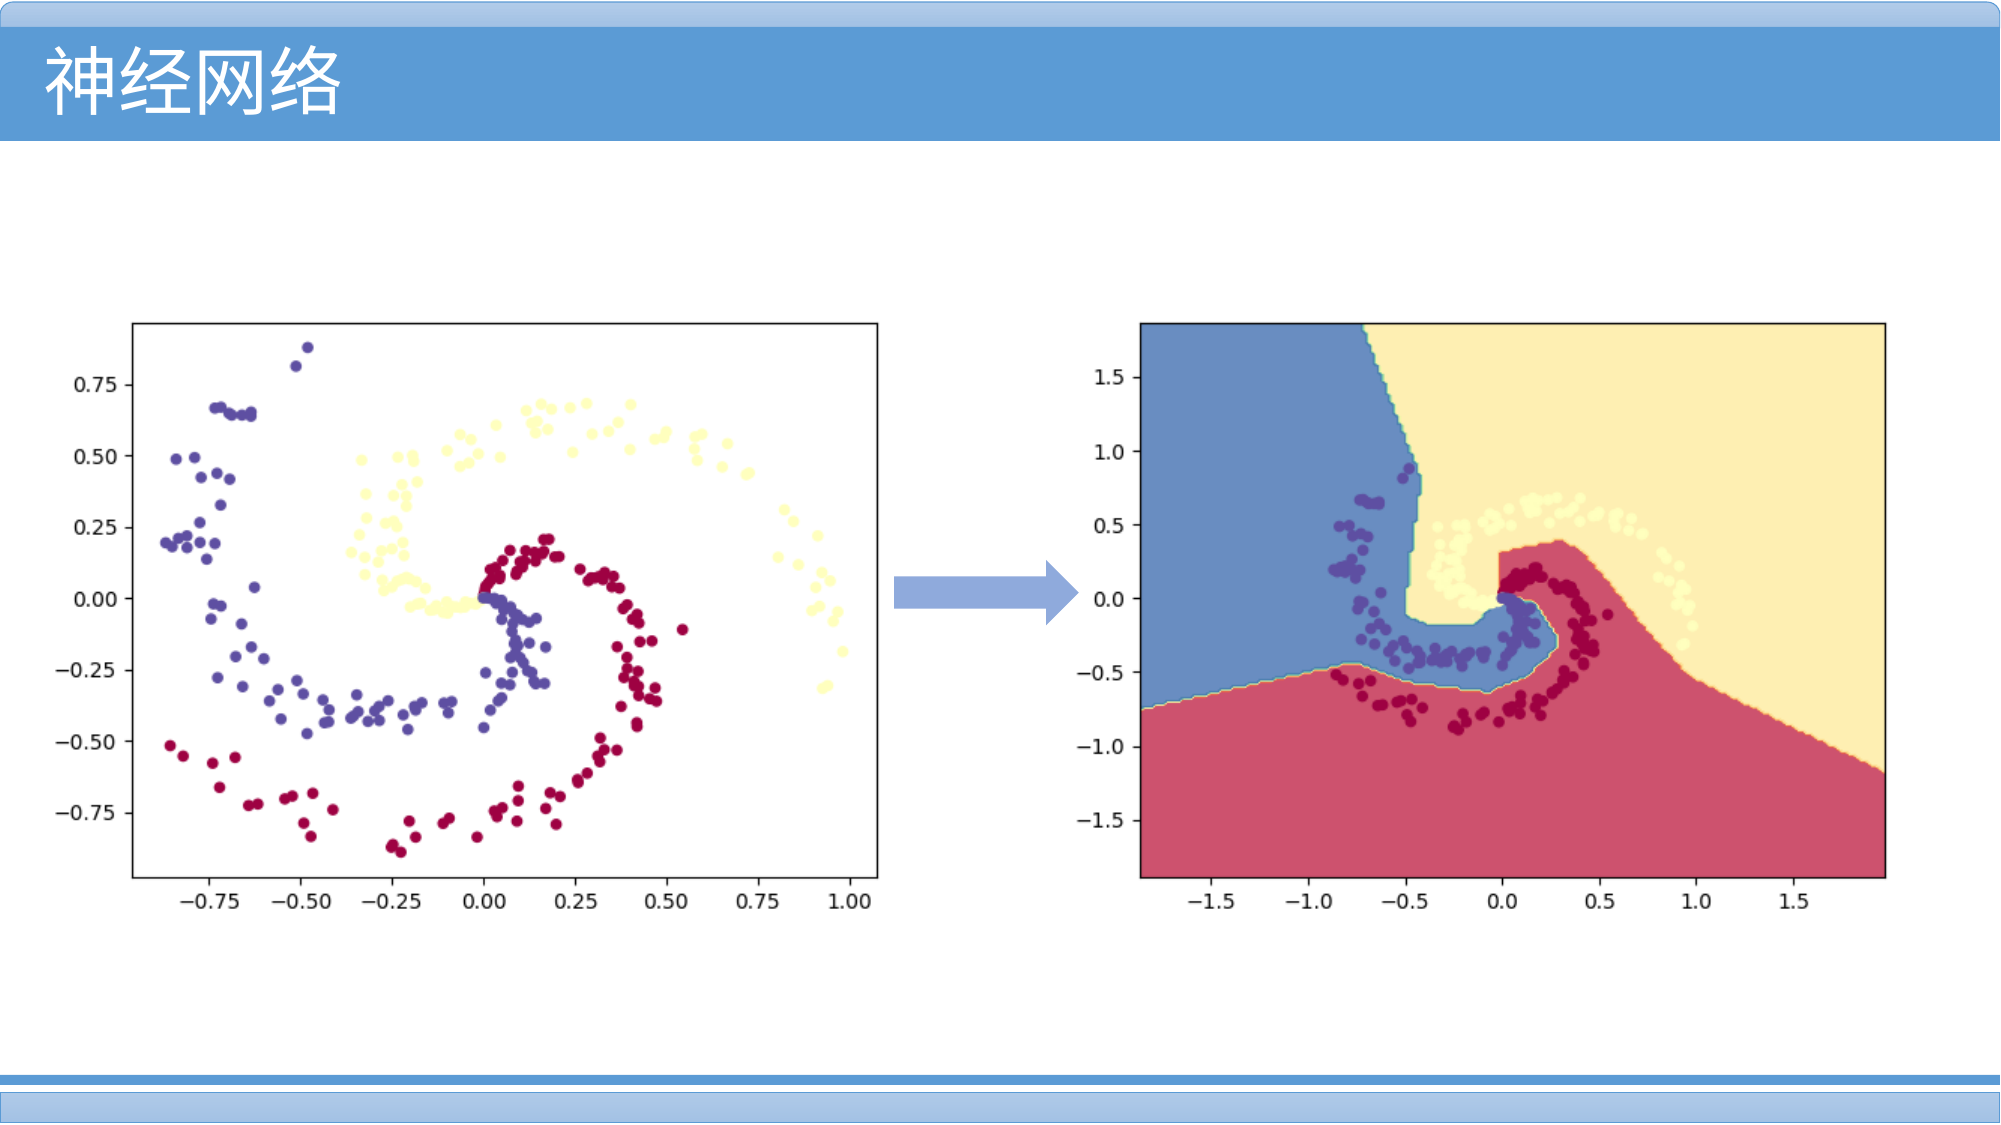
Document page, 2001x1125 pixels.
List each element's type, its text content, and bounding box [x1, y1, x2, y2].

text_box [899, 559, 1059, 626]
picture [1059, 298, 1927, 925]
picture [49, 298, 899, 925]
text_box 神经网络 [29, 27, 359, 133]
